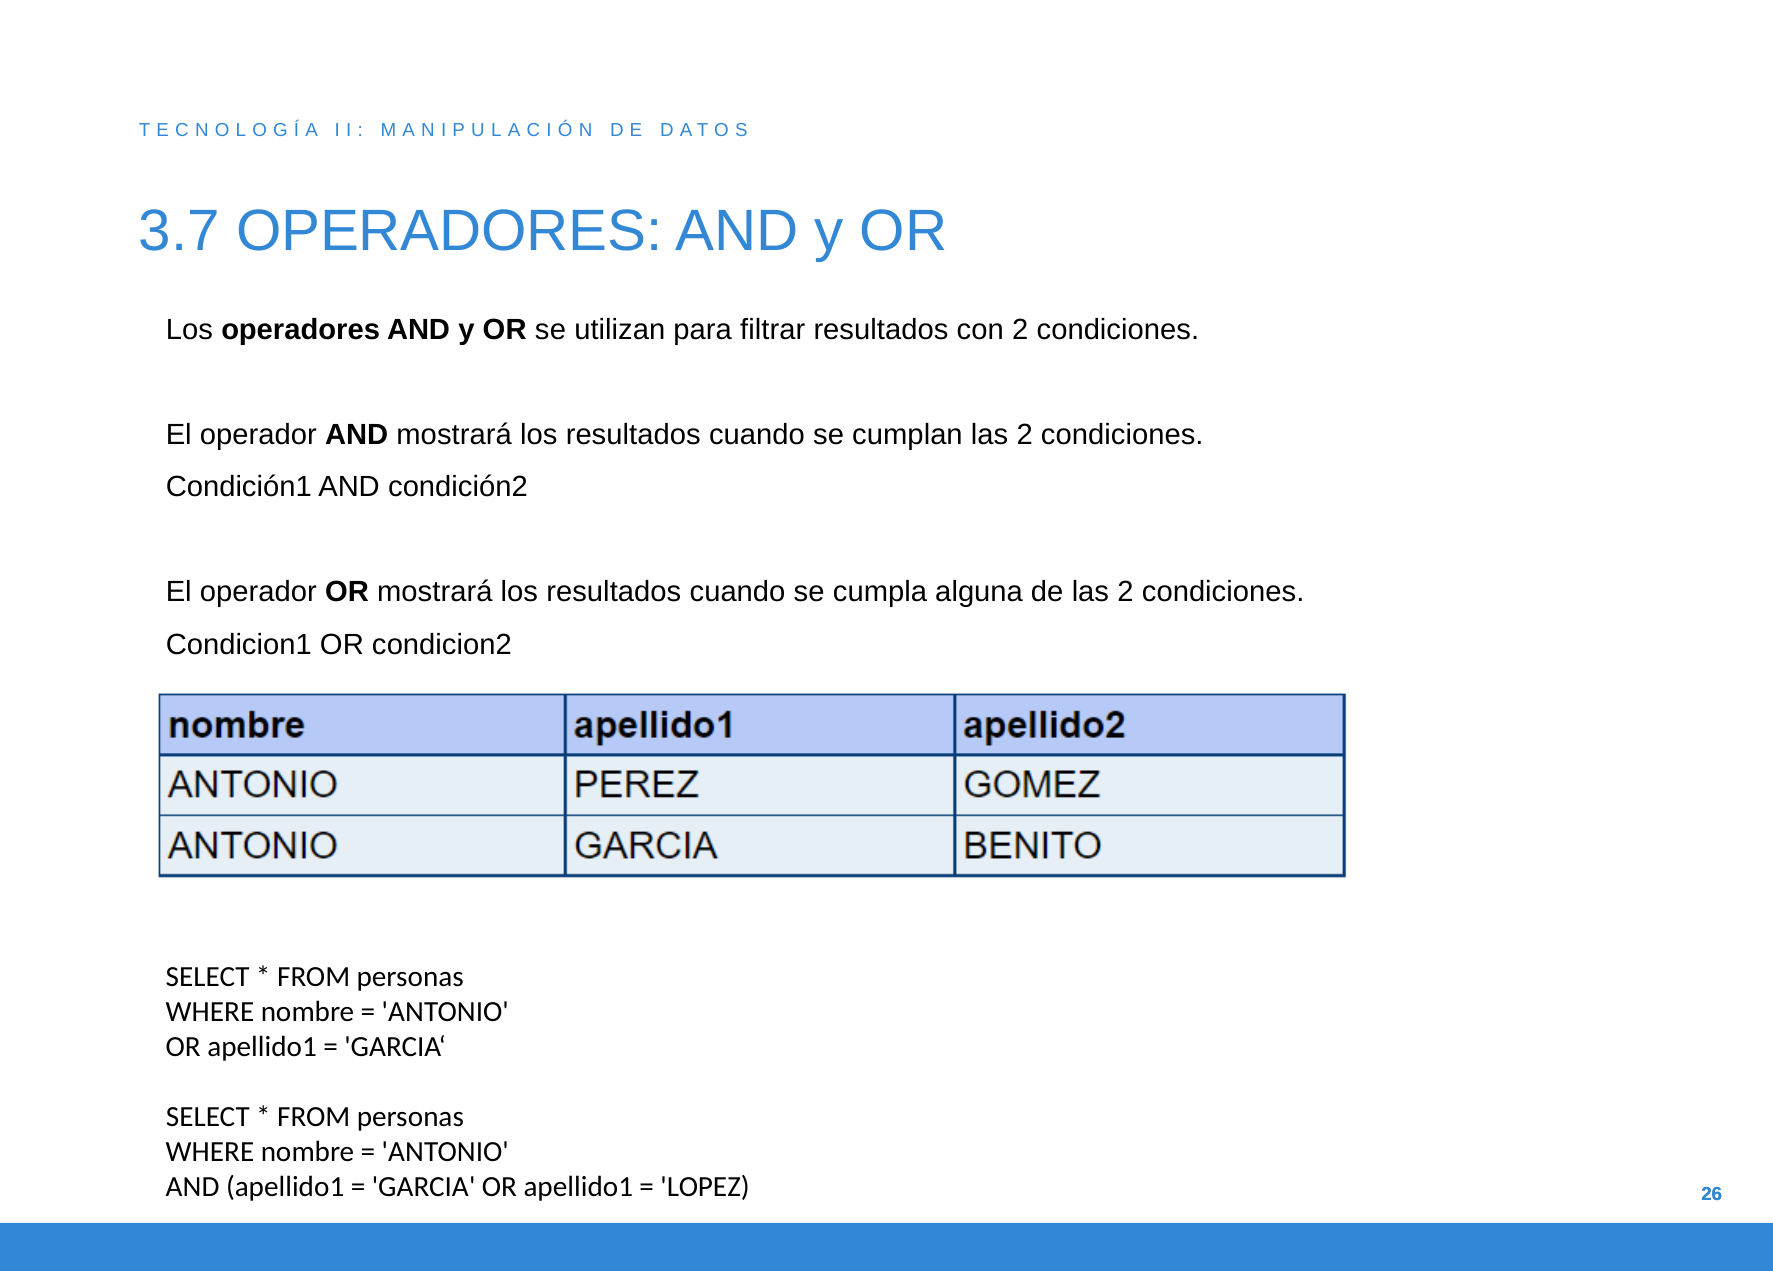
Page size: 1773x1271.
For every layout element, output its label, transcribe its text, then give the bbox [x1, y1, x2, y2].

text_box 26 [1686, 1162, 1756, 1223]
list Los operadores AND y OR se utilizan para filtrar resultados con 2 condiciones. El operador AND mostrará los resultados cuando se cumplan las 2 condiciones. Condición1 AND condición2 El operador OR mostrará los resultados cuando se cumpla alguna de las 2 condiciones. Condicion1 OR condicion2 SELECT * FROM personas WHERE nombre = 'ANTONIO' OR apellido1 = 'GARCIA‘ SELECT * FROM personas WHERE nombre = 'ANTONIO' AND (apellido1 = 'GARCIA' OR apellido1 = 'LOPEZ) [148, 285, 1626, 485]
list TECNOLOGÍA II: MANIPULACIÓN DE DATOS [123, 109, 899, 156]
picture [148, 672, 1368, 902]
title 3.7 OPERADORES: AND y OR [123, 185, 1187, 256]
